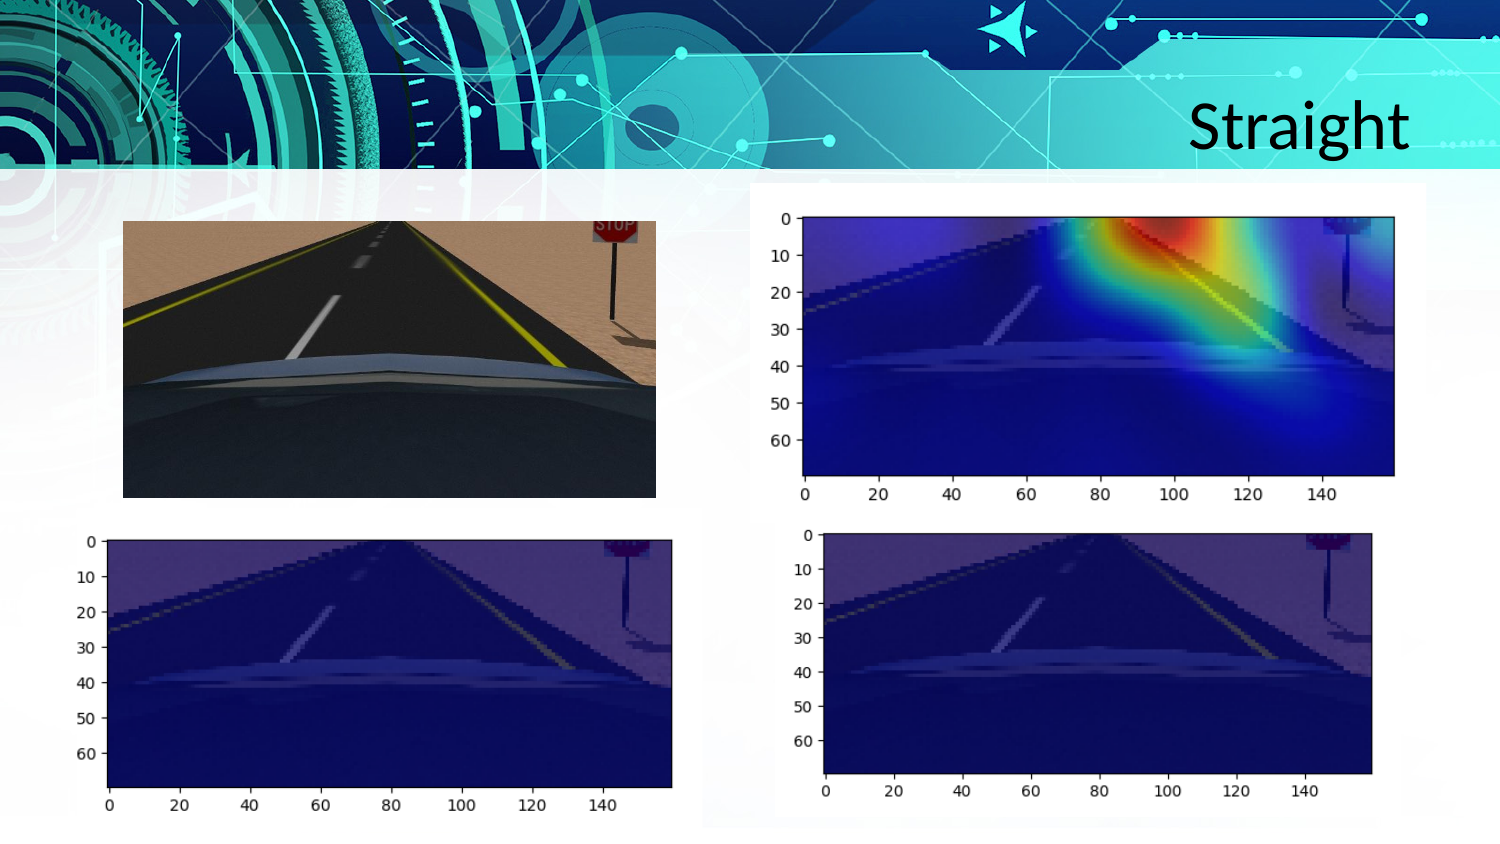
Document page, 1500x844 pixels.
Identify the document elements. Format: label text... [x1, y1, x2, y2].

picture [0, 0, 1500, 844]
title Straight [73, 71, 1427, 172]
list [123, 221, 656, 498]
